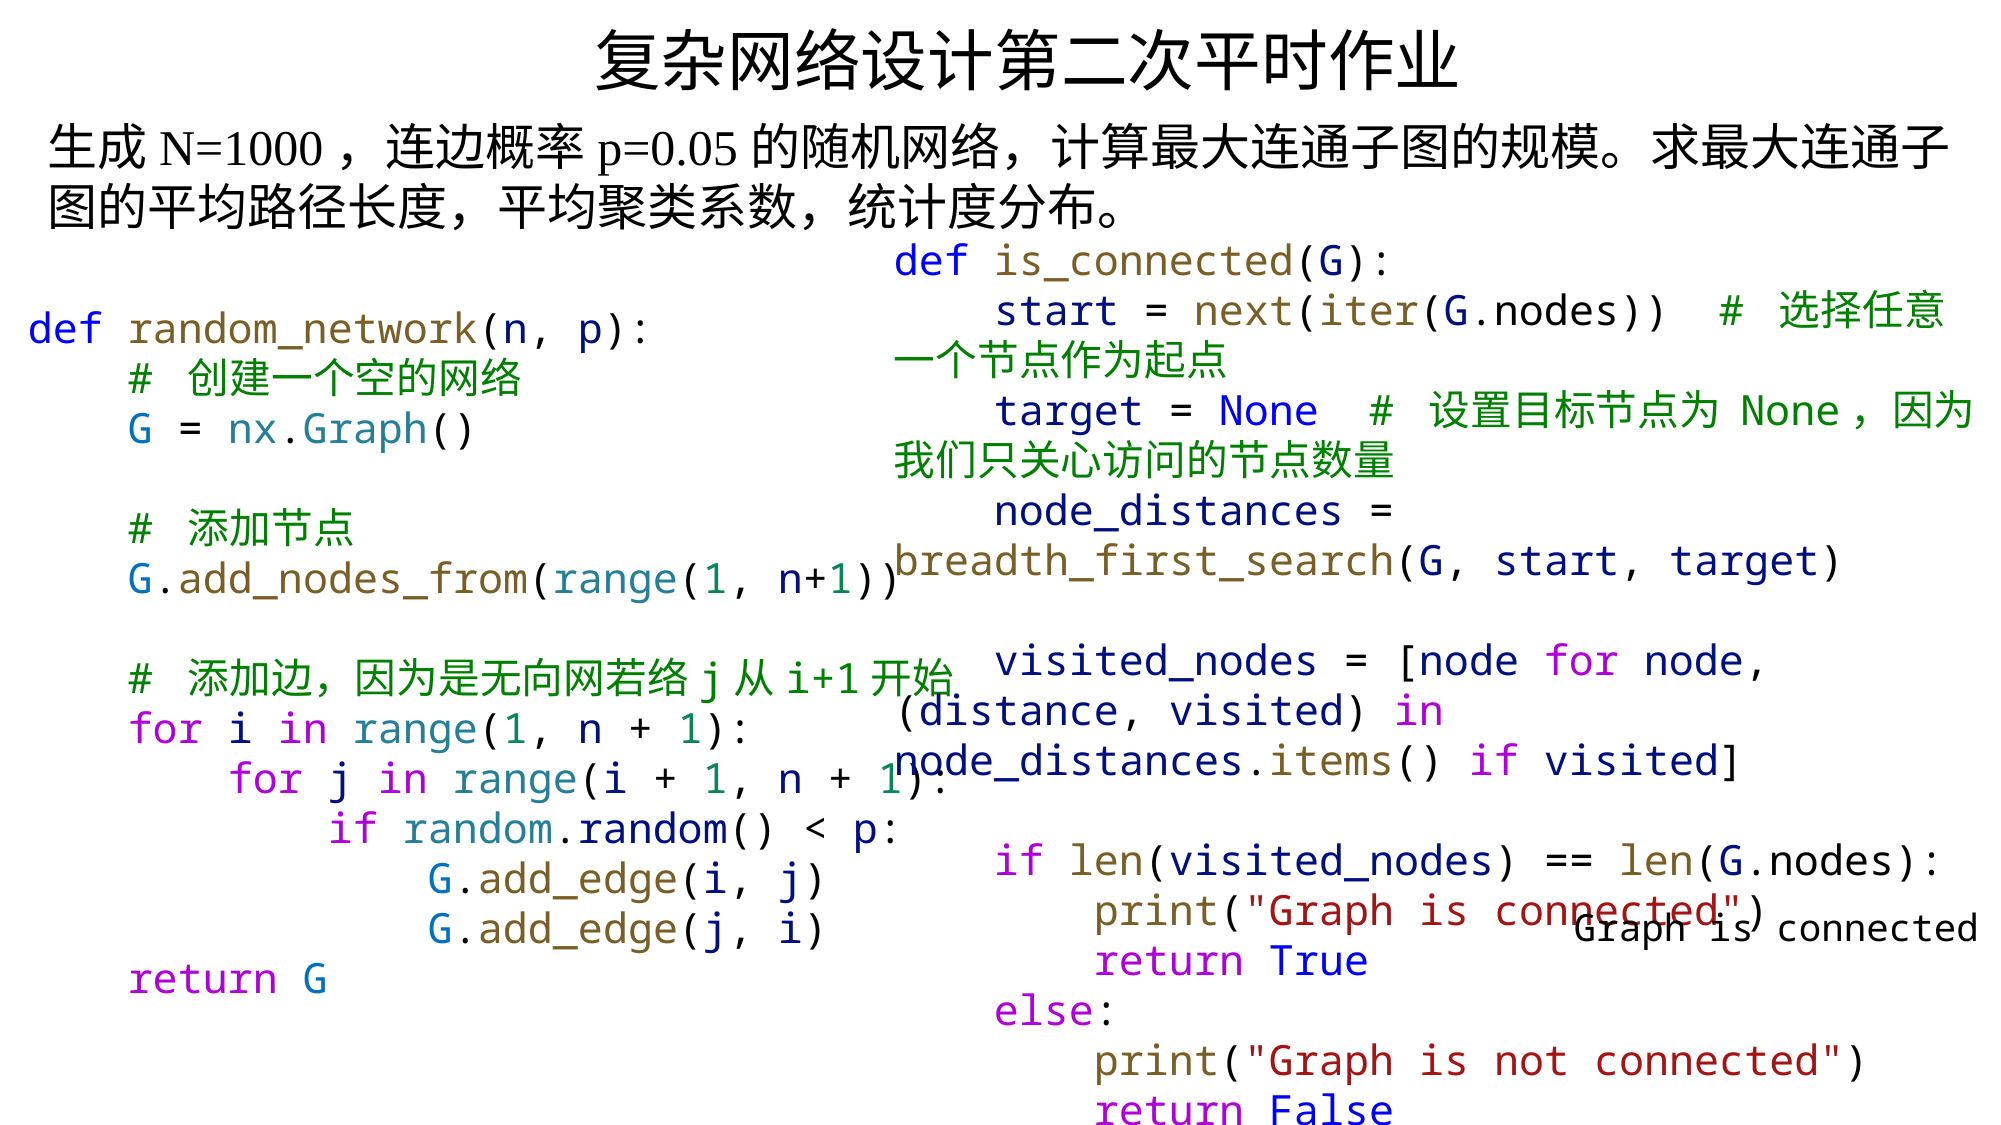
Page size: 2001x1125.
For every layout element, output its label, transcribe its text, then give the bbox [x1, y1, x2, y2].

text_box 生成N=1000，连边概率p=0.05的随机网络，计算最大连通子图的规模。求最大连通子图的平均路径长度，平均聚类系数，统计度分布。 [32, 107, 1968, 243]
text_box def is_connected(G): start = next(iter(G.nodes)) # 选择任意一个节点作为起点 target = None # 设置目标节点为 None，因为我们只关心访问的节点数量 node_distances = breadth_first_search(G, start, target) visited_nodes = [node for node, (distance, visited) in node_distances.items() if visited] if len(visited_nodes) == len(G.nodes): print("Graph is connected") return True else: print("Graph is not connected") return False [879, 226, 2000, 1125]
text_box def random_network(n, p): # 创建一个空的网络 G = nx.Graph() # 添加节点 G.add_nodes_from(range(1, n+1)) # 添加边，因为是无向网若络j从i+1开始 for i in range(1, n + 1): for j in range(i + 1, n + 1): if random.random() < p: G.add_edge(i, j) G.add_edge(j, i) return G [13, 294, 879, 1010]
text_box 复杂网络设计第二次平时作业 [548, 11, 1508, 107]
text_box Graph is connected [1559, 896, 2000, 956]
